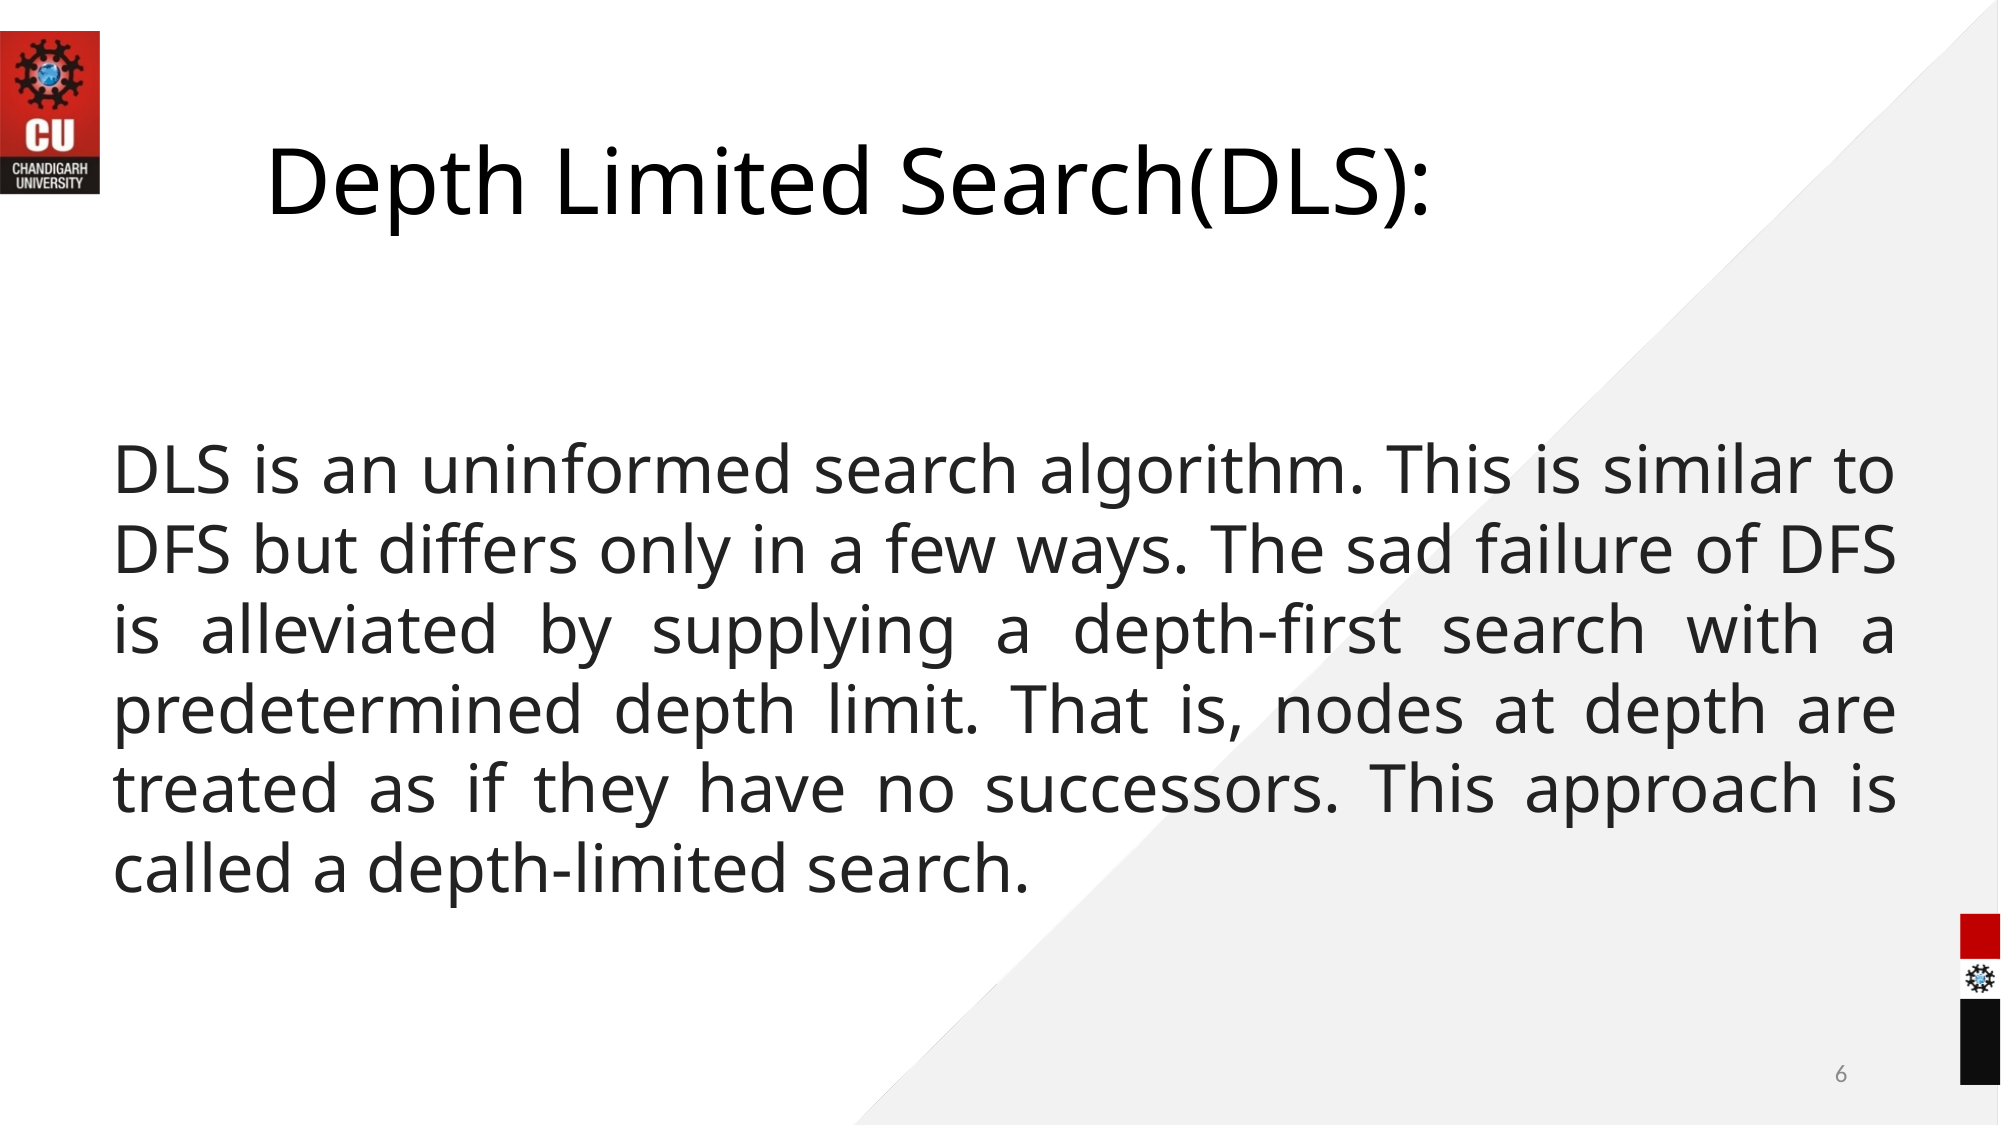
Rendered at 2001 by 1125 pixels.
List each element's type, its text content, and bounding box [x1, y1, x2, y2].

text_box DLS is an uninformed search algorithm. This is similar to DFS but differs only in a few ways. The sad failure of DFS is alleviated by supplying a depth-first search with a predetermined depth limit. That is, nodes at depth are treated as if they have no successors. This approach is called a depth-limited search. [97, 419, 1916, 914]
picture [0, 0, 2001, 1125]
title Depth Limited Search(DLS): [249, 35, 1975, 254]
slide_number 6 [1412, 1042, 1863, 1103]
